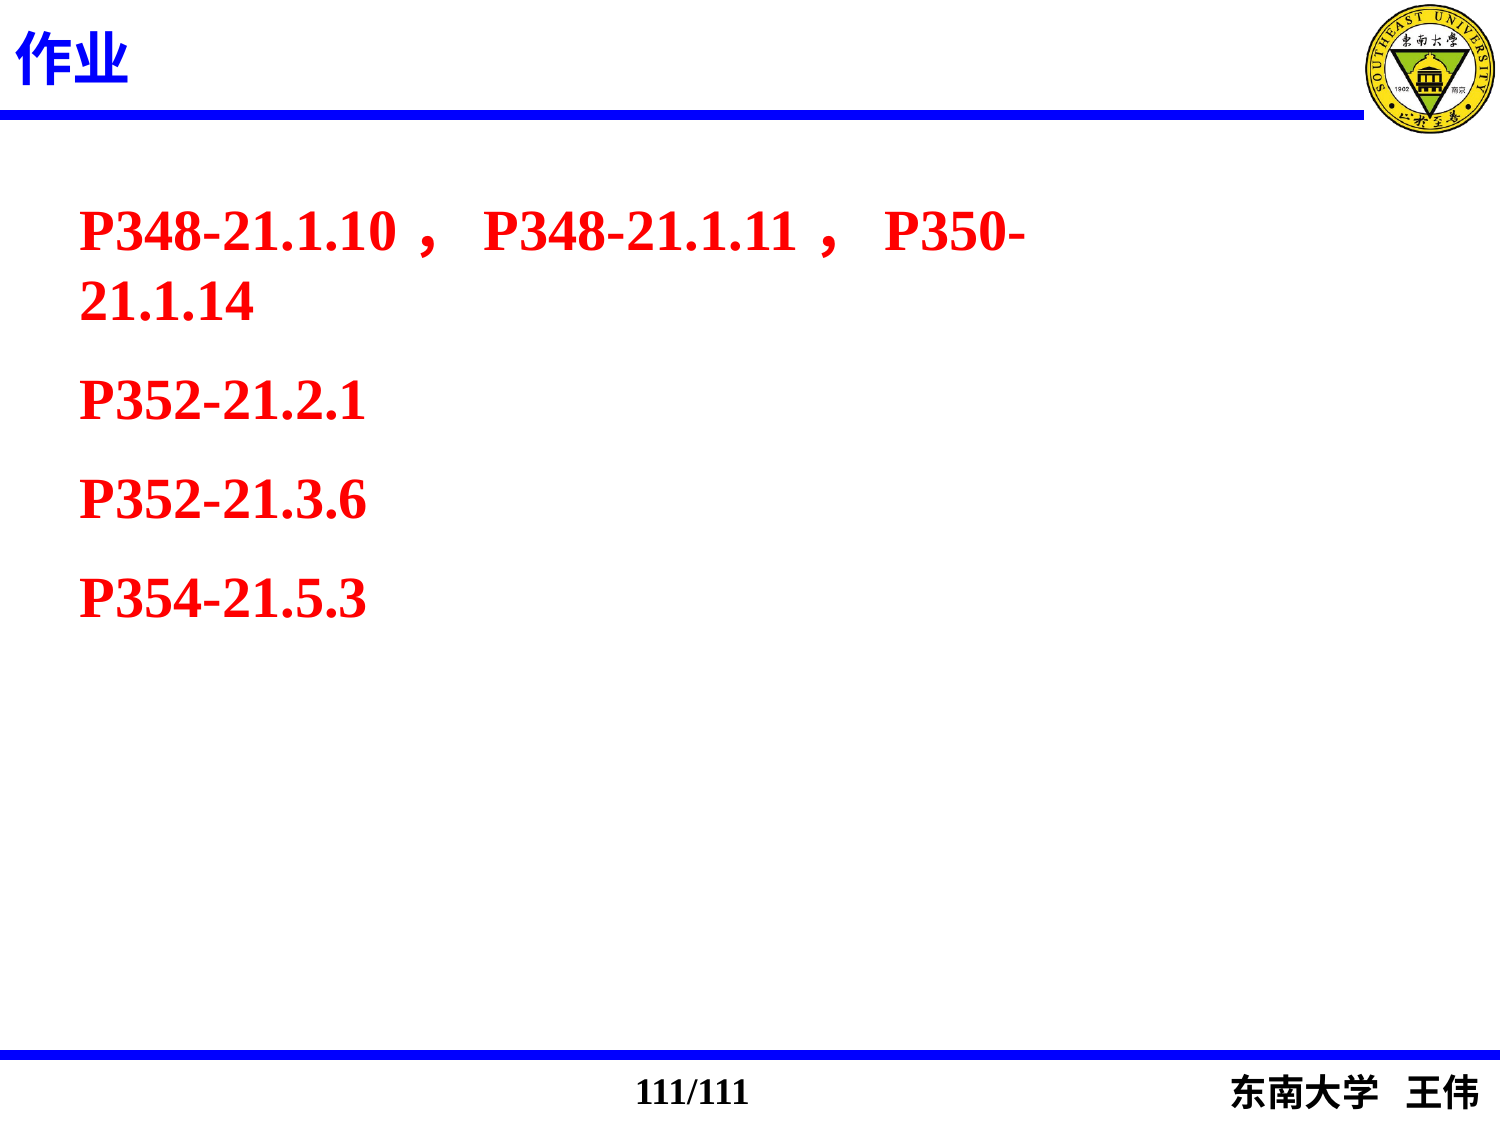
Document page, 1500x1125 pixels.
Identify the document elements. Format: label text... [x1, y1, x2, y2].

text_box P348-21.1.10，P348-21.1.11，P350-21.1.14 P352-21.2.1 P352-21.3.6 P354-21.5.3 [64, 184, 1180, 637]
picture [1360, 0, 1500, 138]
text_box 作业 [0, 14, 1180, 140]
